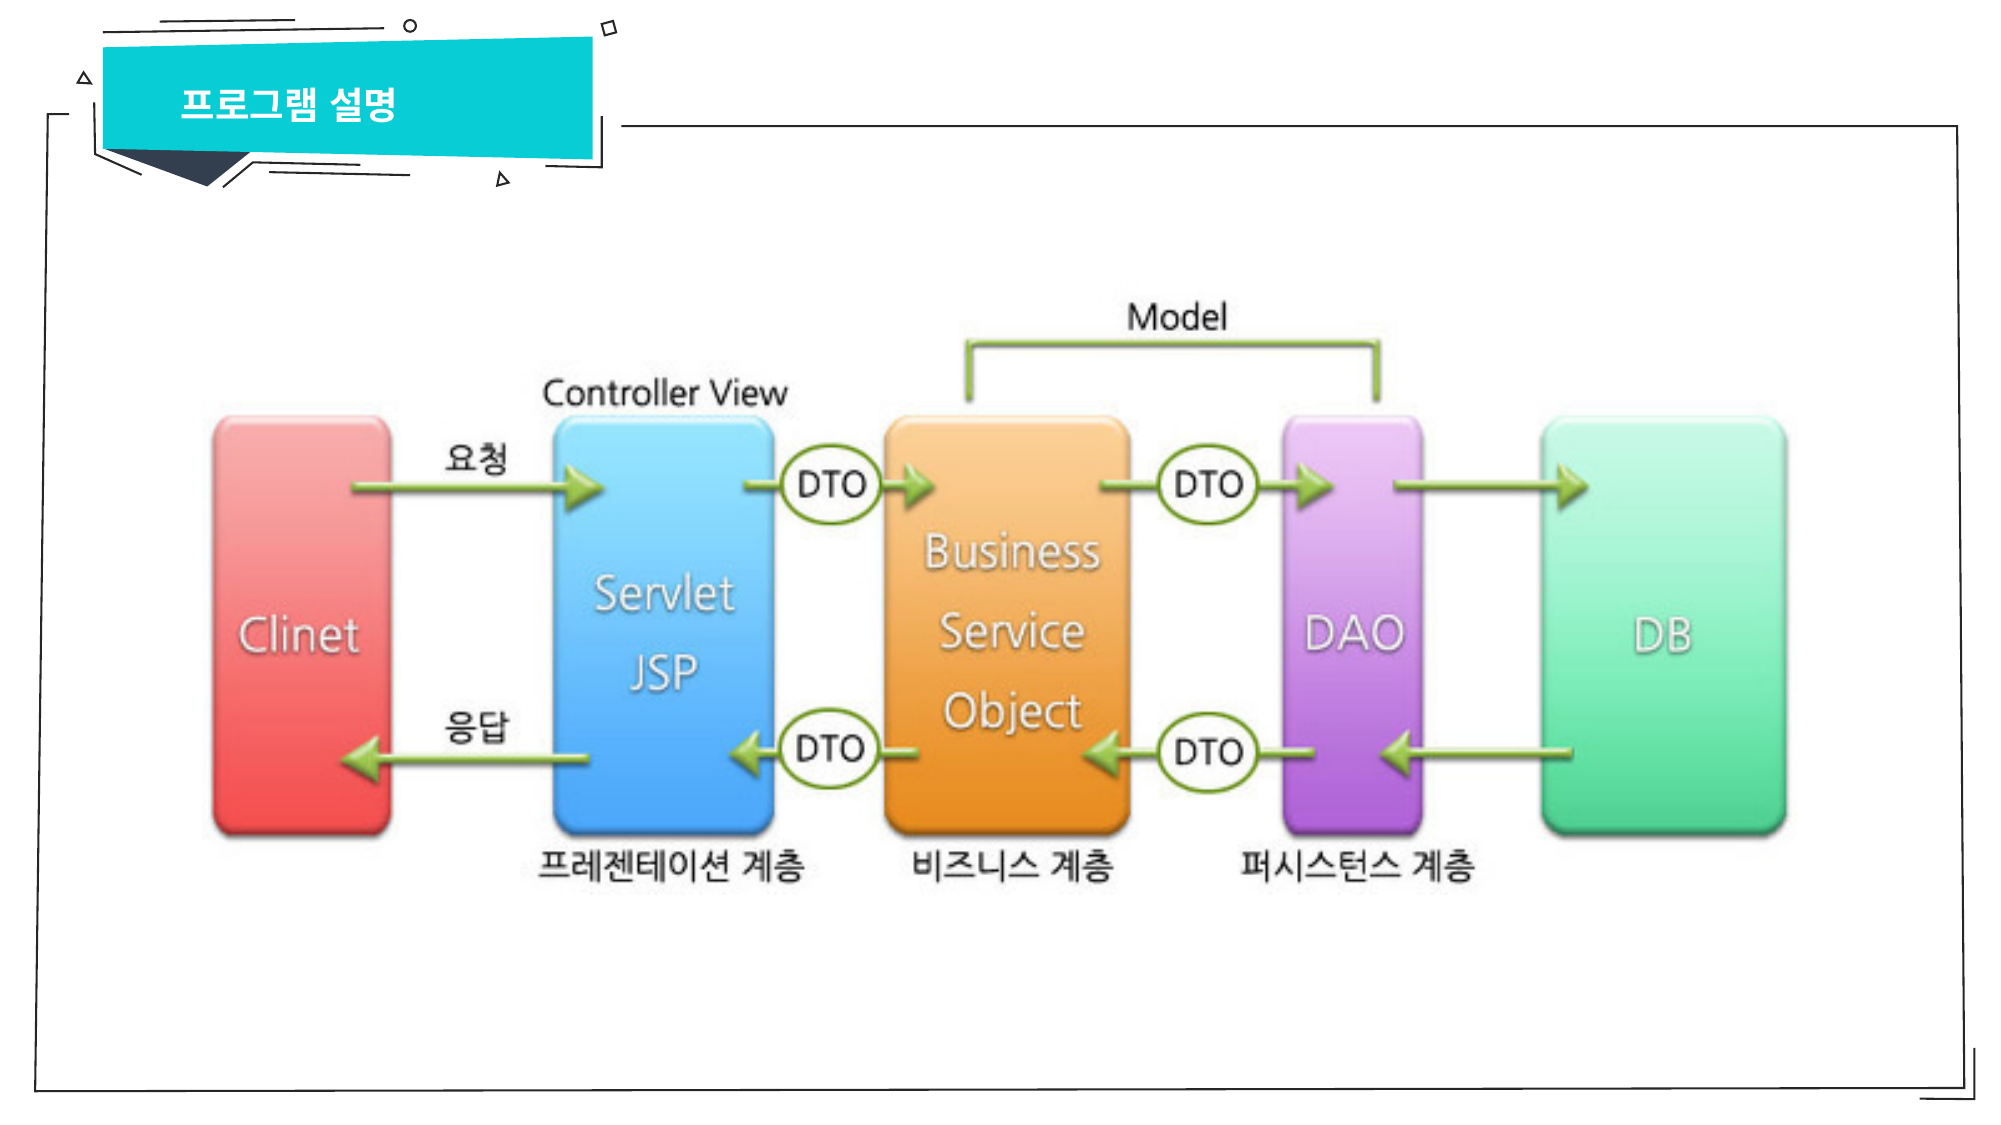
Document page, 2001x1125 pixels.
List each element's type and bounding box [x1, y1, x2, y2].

picture [202, 281, 1797, 895]
text_box [79, 19, 615, 188]
text_box [35, 114, 1975, 1100]
